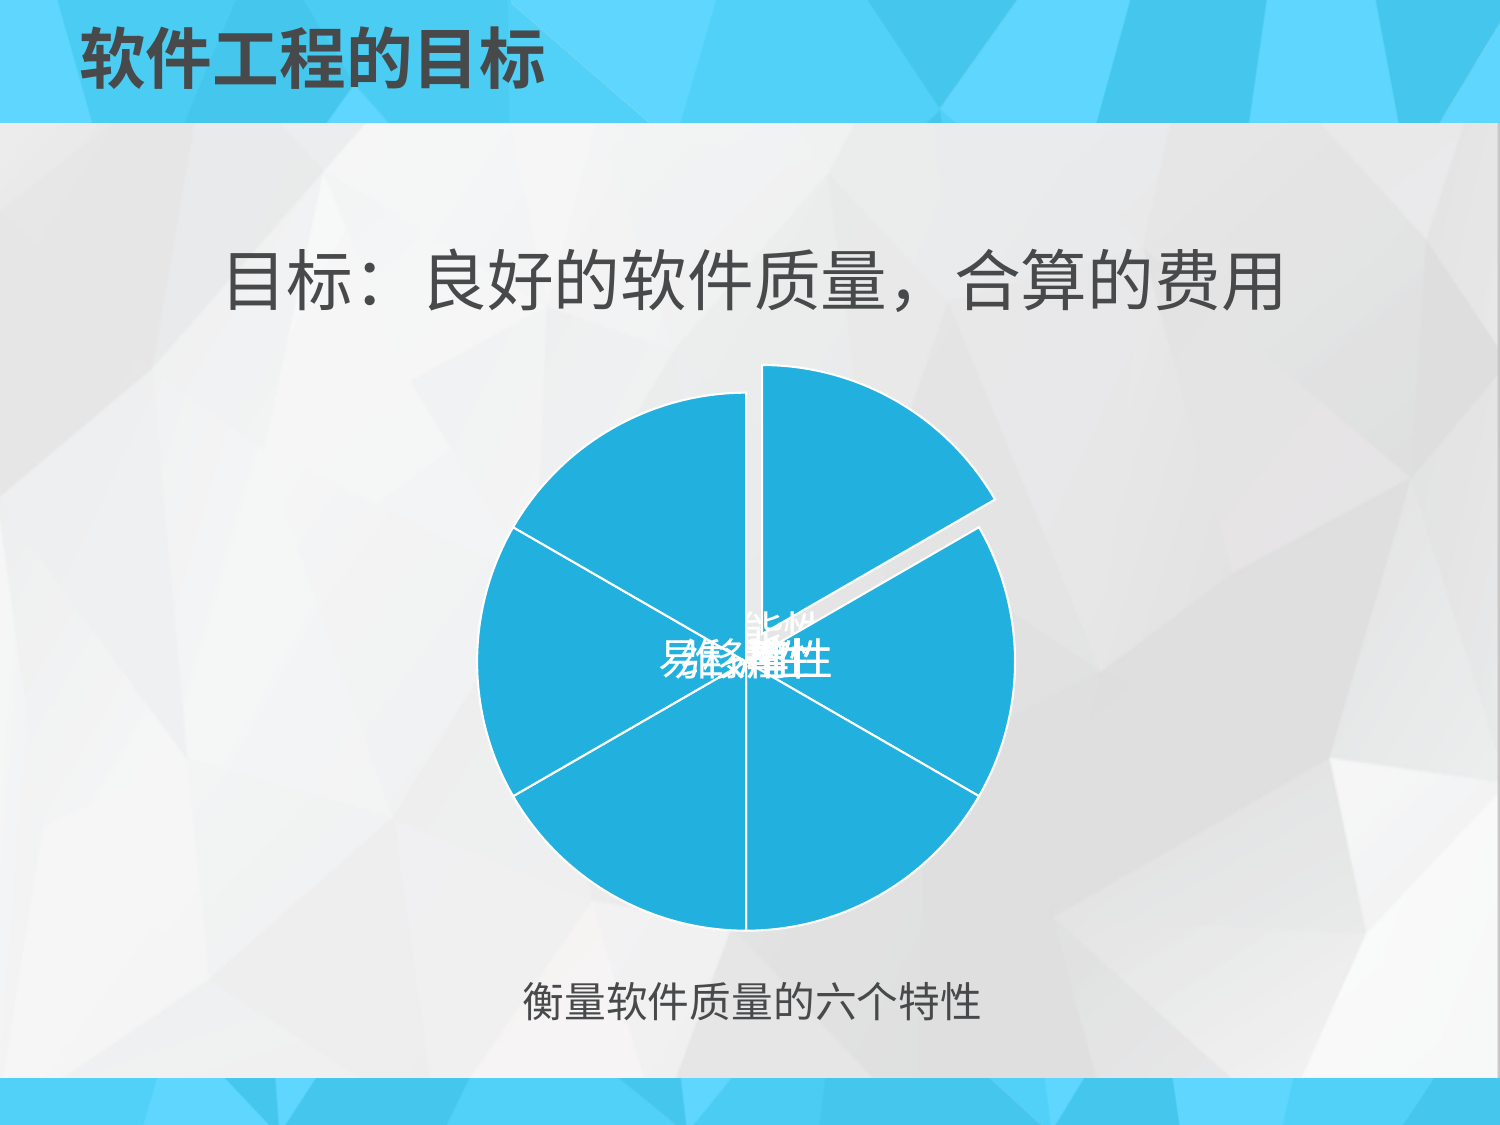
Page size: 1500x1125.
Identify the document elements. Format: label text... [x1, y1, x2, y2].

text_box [238, 327, 1270, 969]
text_box 衡量软件质量的六个特性 [507, 969, 1217, 1033]
picture [0, 0, 1500, 1125]
text_box 目标：良好的软件质量，合算的费用 [205, 231, 1304, 327]
title 软件工程的目标 [64, 9, 1422, 115]
